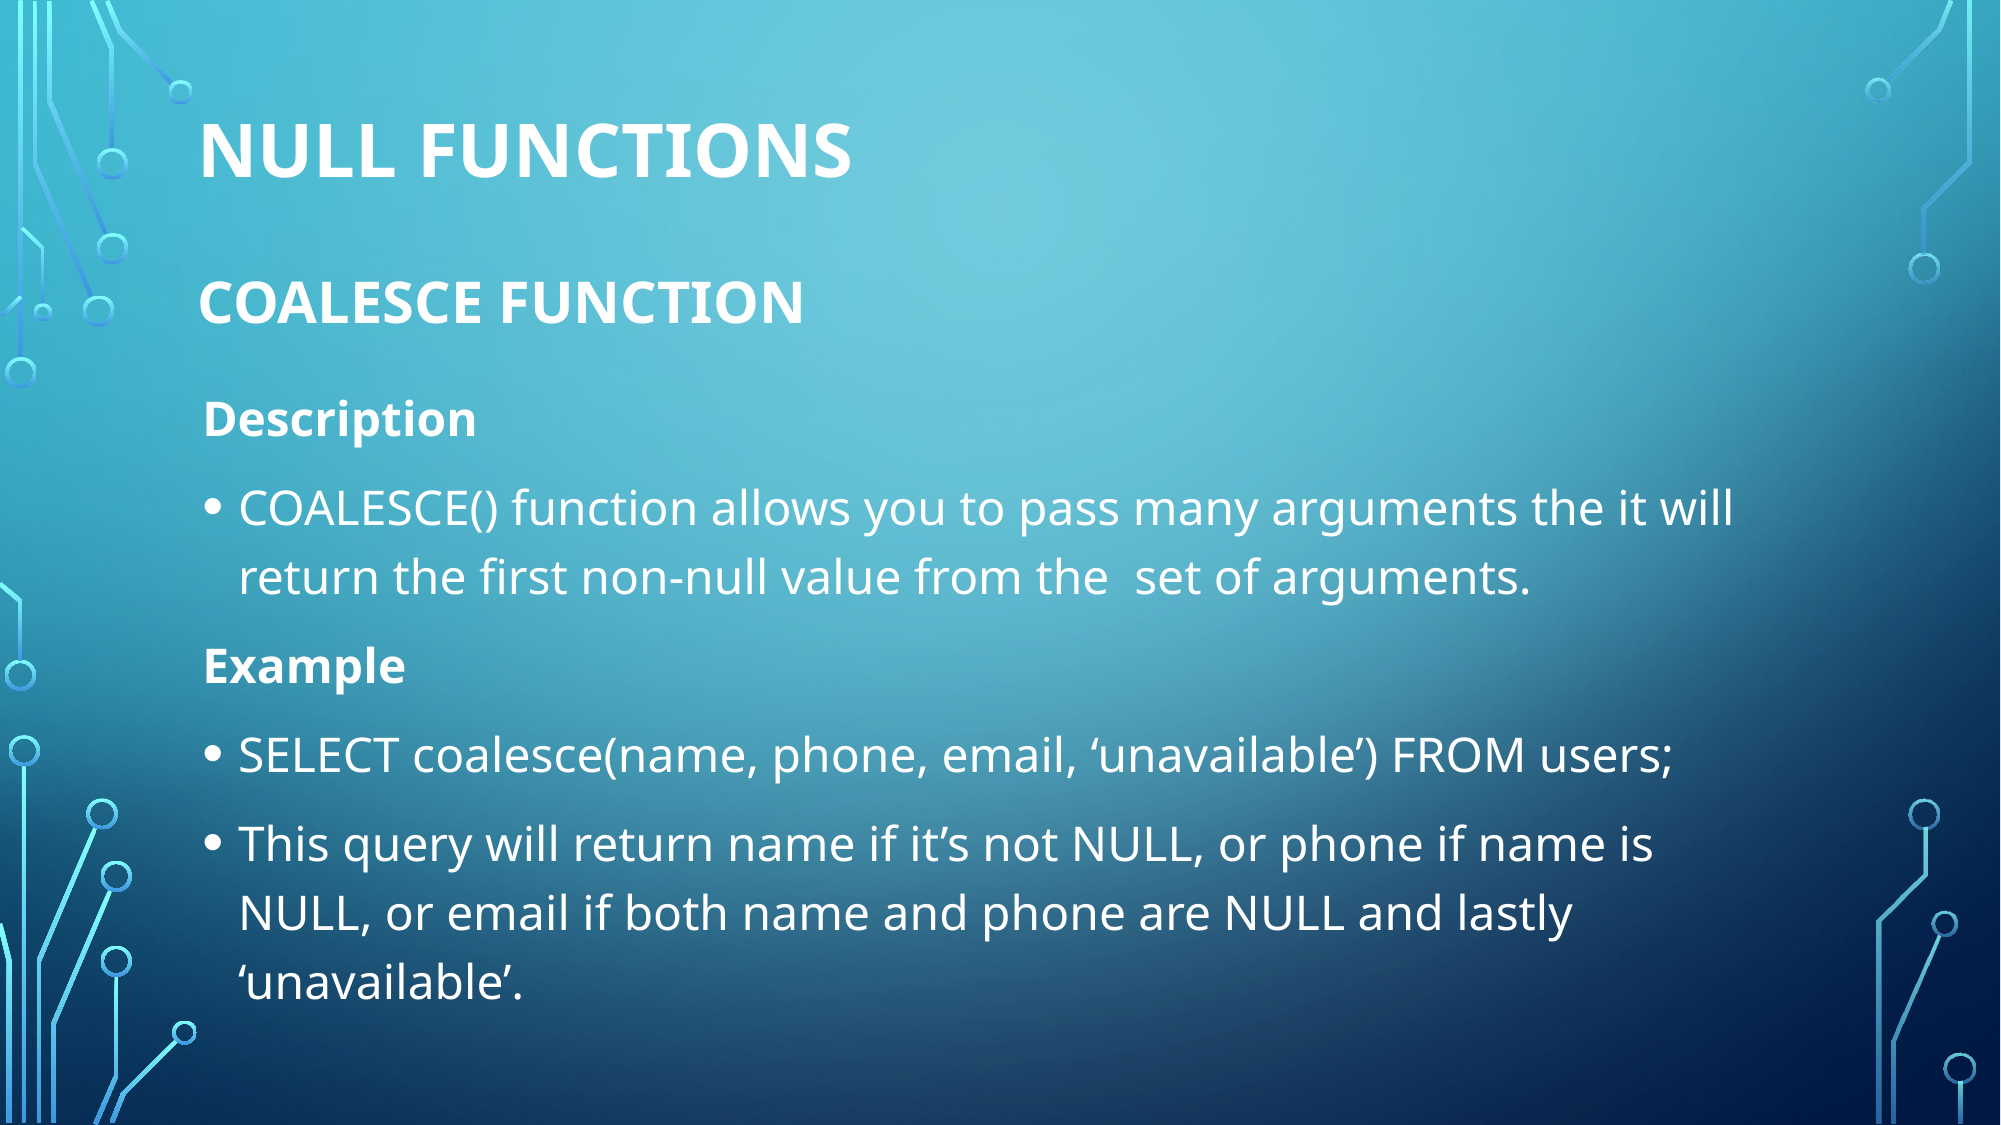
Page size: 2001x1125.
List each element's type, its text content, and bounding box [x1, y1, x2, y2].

title Null functions COALESCE FUNCTION [182, 105, 1813, 344]
list Description COALESCE() function allows you to pass many arguments the it will return the first non-null value from the set of arguments. Example SELECT coalesce(name, phone, email, ‘unavailable’) FROM users; This query will return name if it’s not NULL, or phone if name is NULL, or email if both name and phone are NULL and lastly ‘unavailable’. [187, 369, 1813, 1020]
